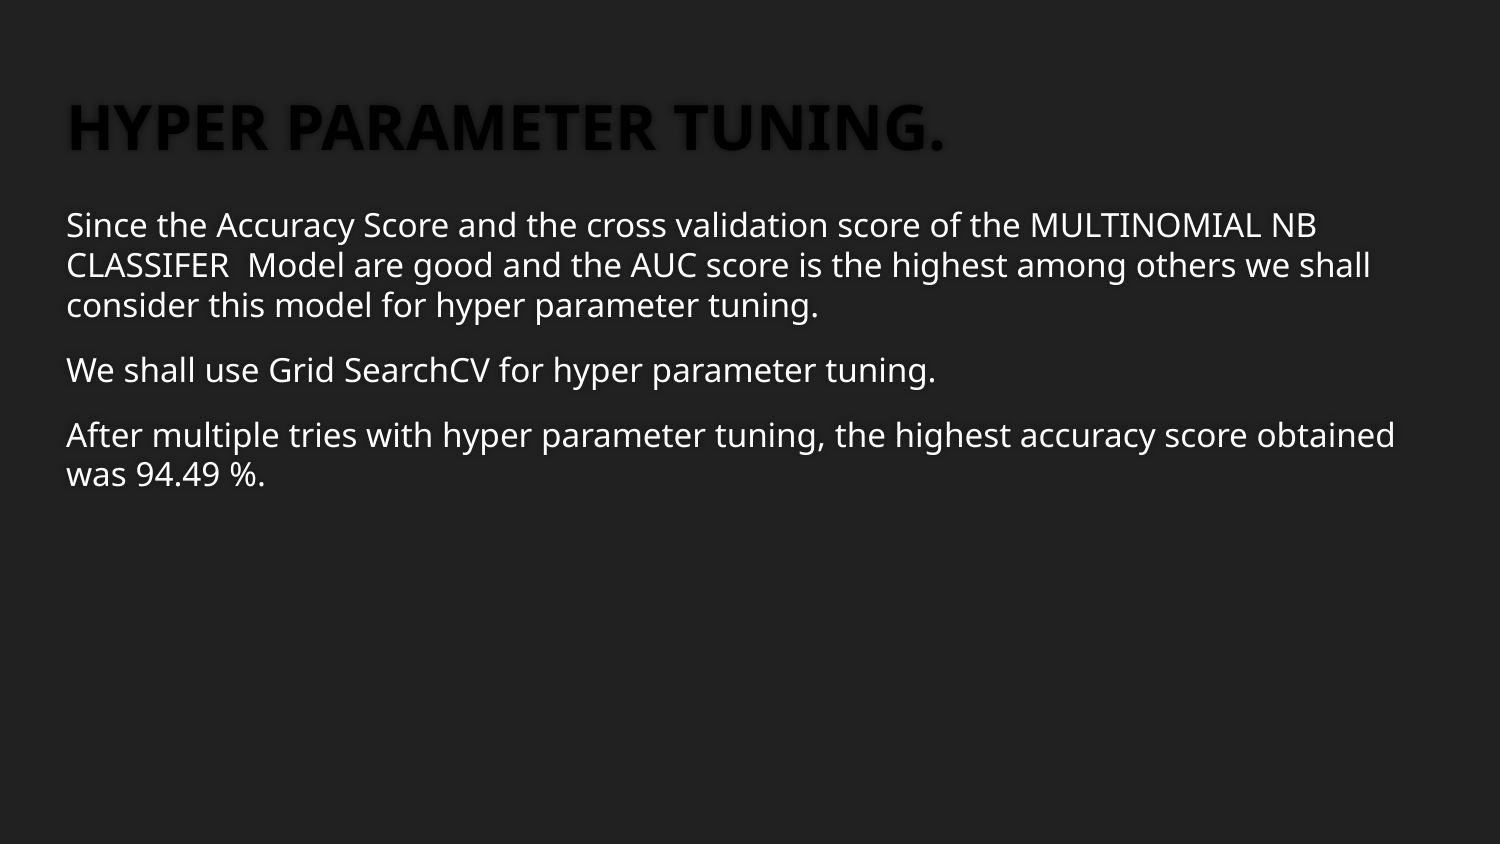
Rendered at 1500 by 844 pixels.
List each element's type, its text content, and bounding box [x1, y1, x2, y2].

title HYPER PARAMETER TUNING. [51, 72, 1449, 167]
list Since the Accuracy Score and the cross validation score of the MULTINOMIAL NB CLASSIFER Model are good and the AUC score is the highest among others we shall consider this model for hyper parameter tuning. We shall use Grid SearchCV for hyper parameter tuning. After multiple tries with hyper parameter tuning, the highest accuracy score obtained was 94.49 %. [51, 189, 1449, 694]
